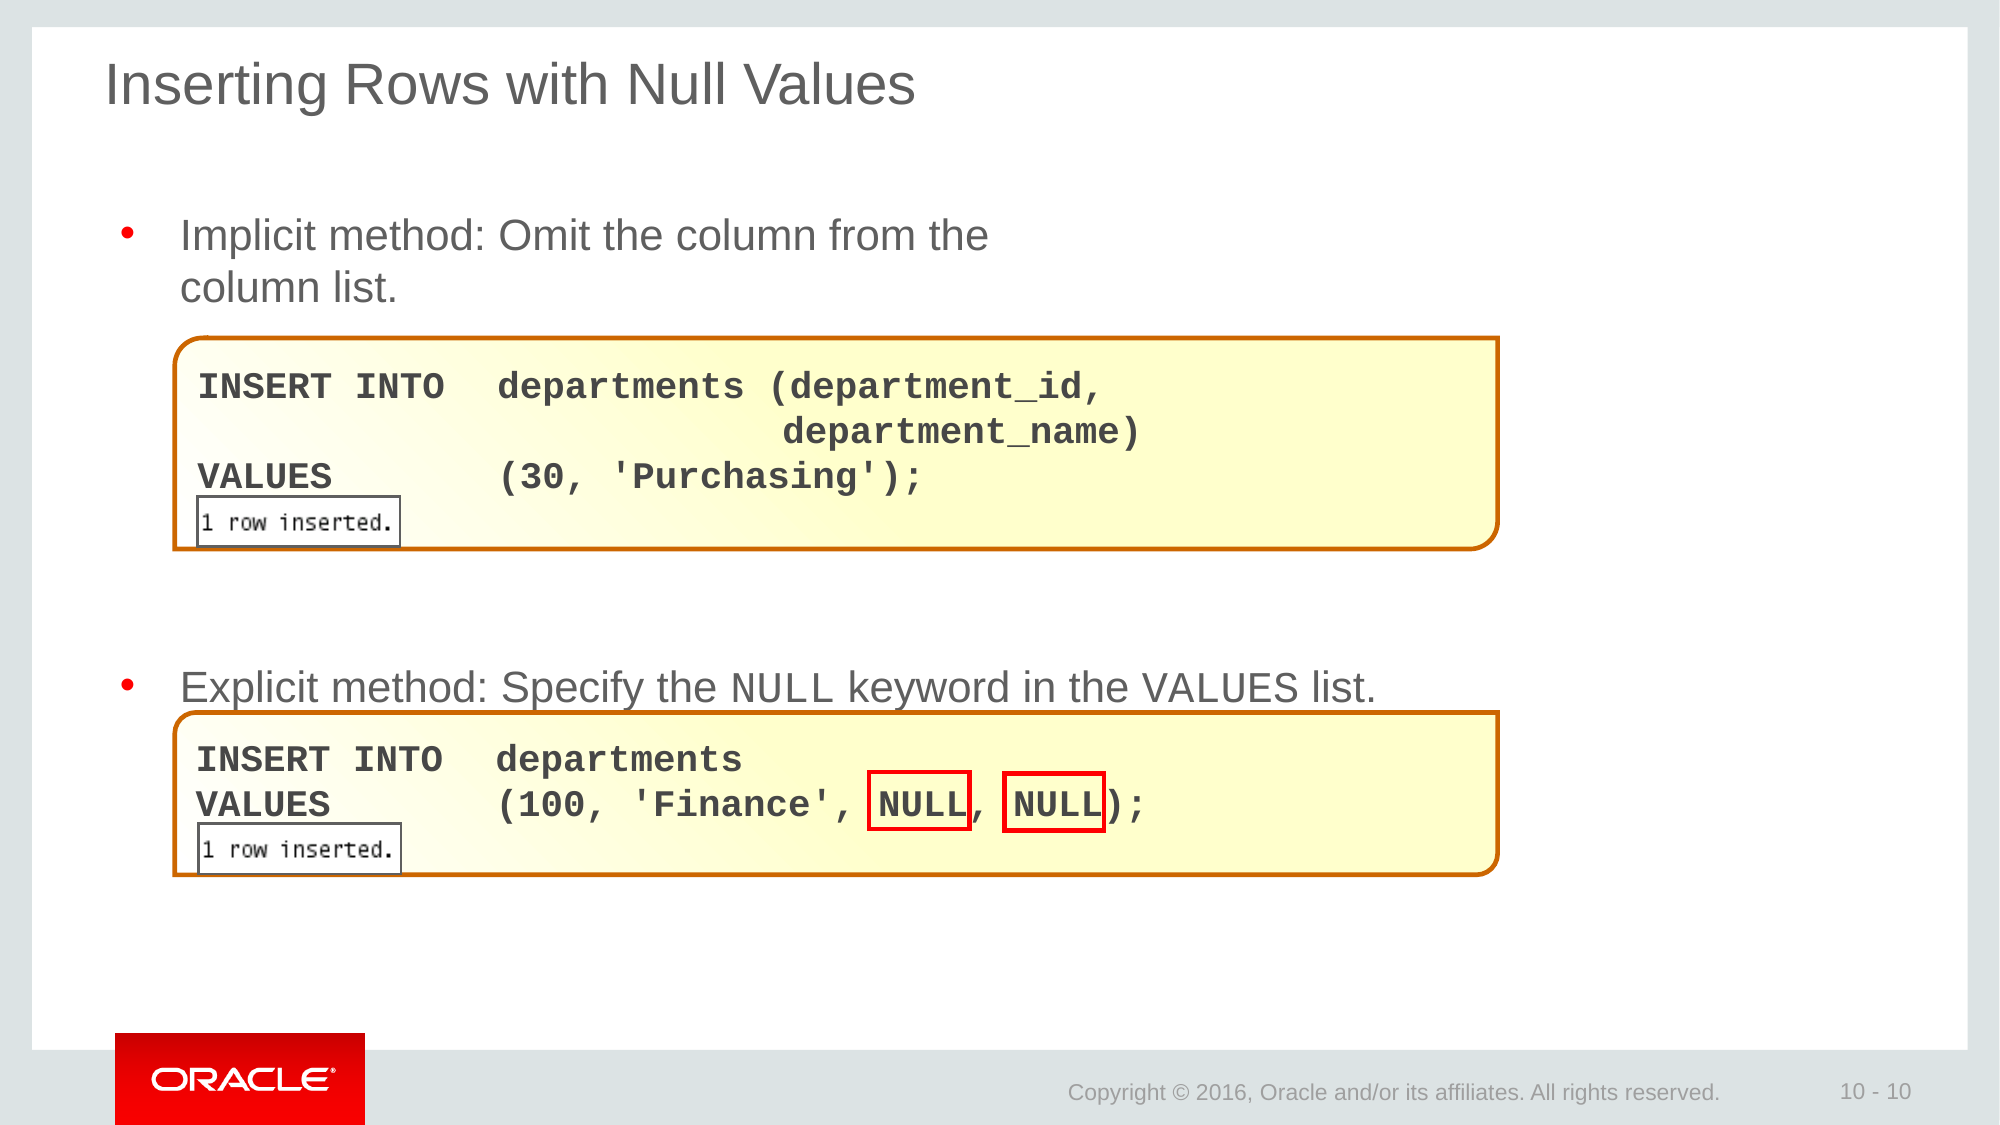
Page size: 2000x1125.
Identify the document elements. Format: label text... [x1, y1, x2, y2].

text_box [174, 712, 1498, 876]
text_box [174, 337, 1498, 551]
title Inserting Rows with Null Values [101, 43, 1898, 188]
list Implicit method: Omit the column from the column list. Explicit method: Specify the NULL keyword in the VALUES list. [101, 203, 1898, 676]
picture [115, 1033, 365, 1125]
